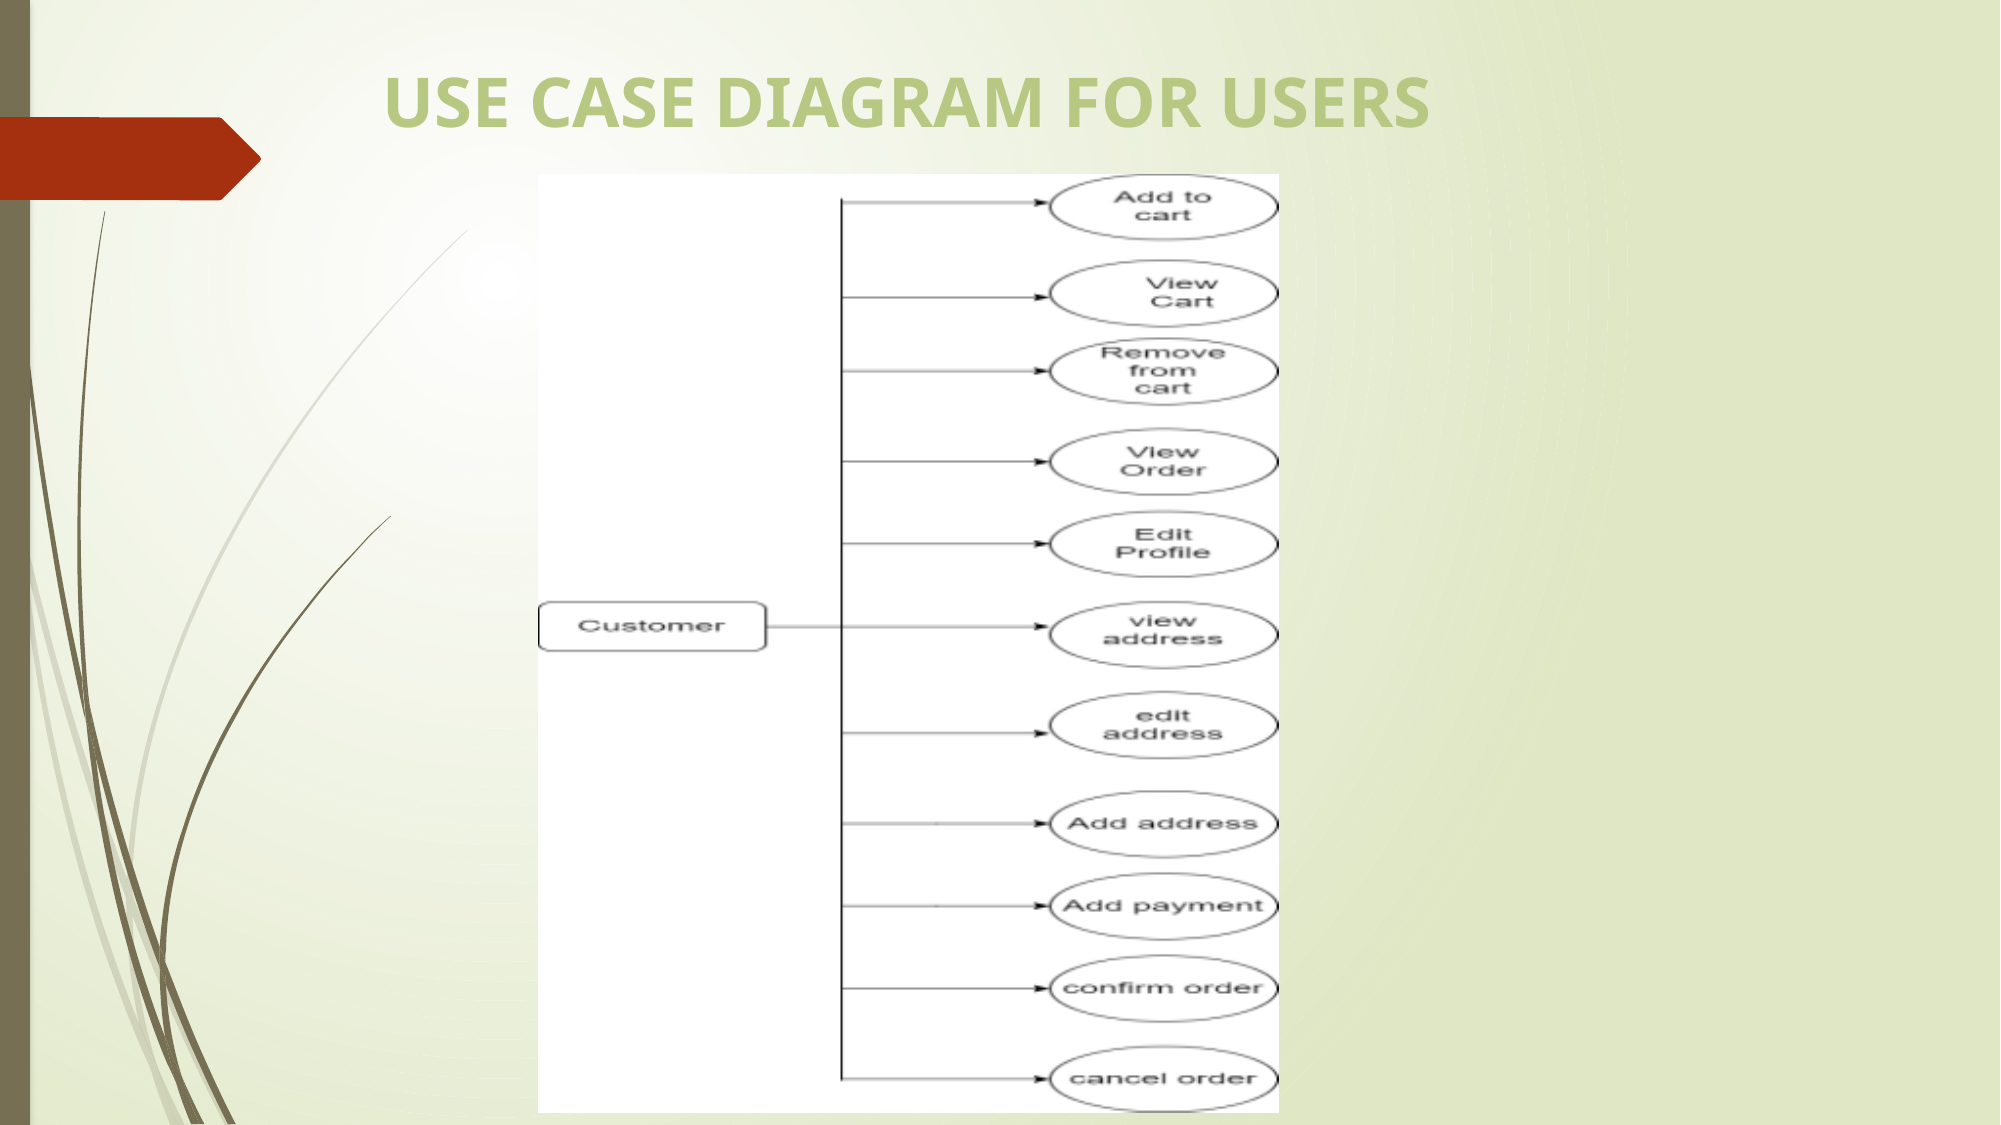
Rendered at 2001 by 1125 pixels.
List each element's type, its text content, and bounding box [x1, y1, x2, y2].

text_box USE CASE DIAGRAM FOR USERS [368, 51, 1766, 149]
picture [538, 174, 1279, 1113]
